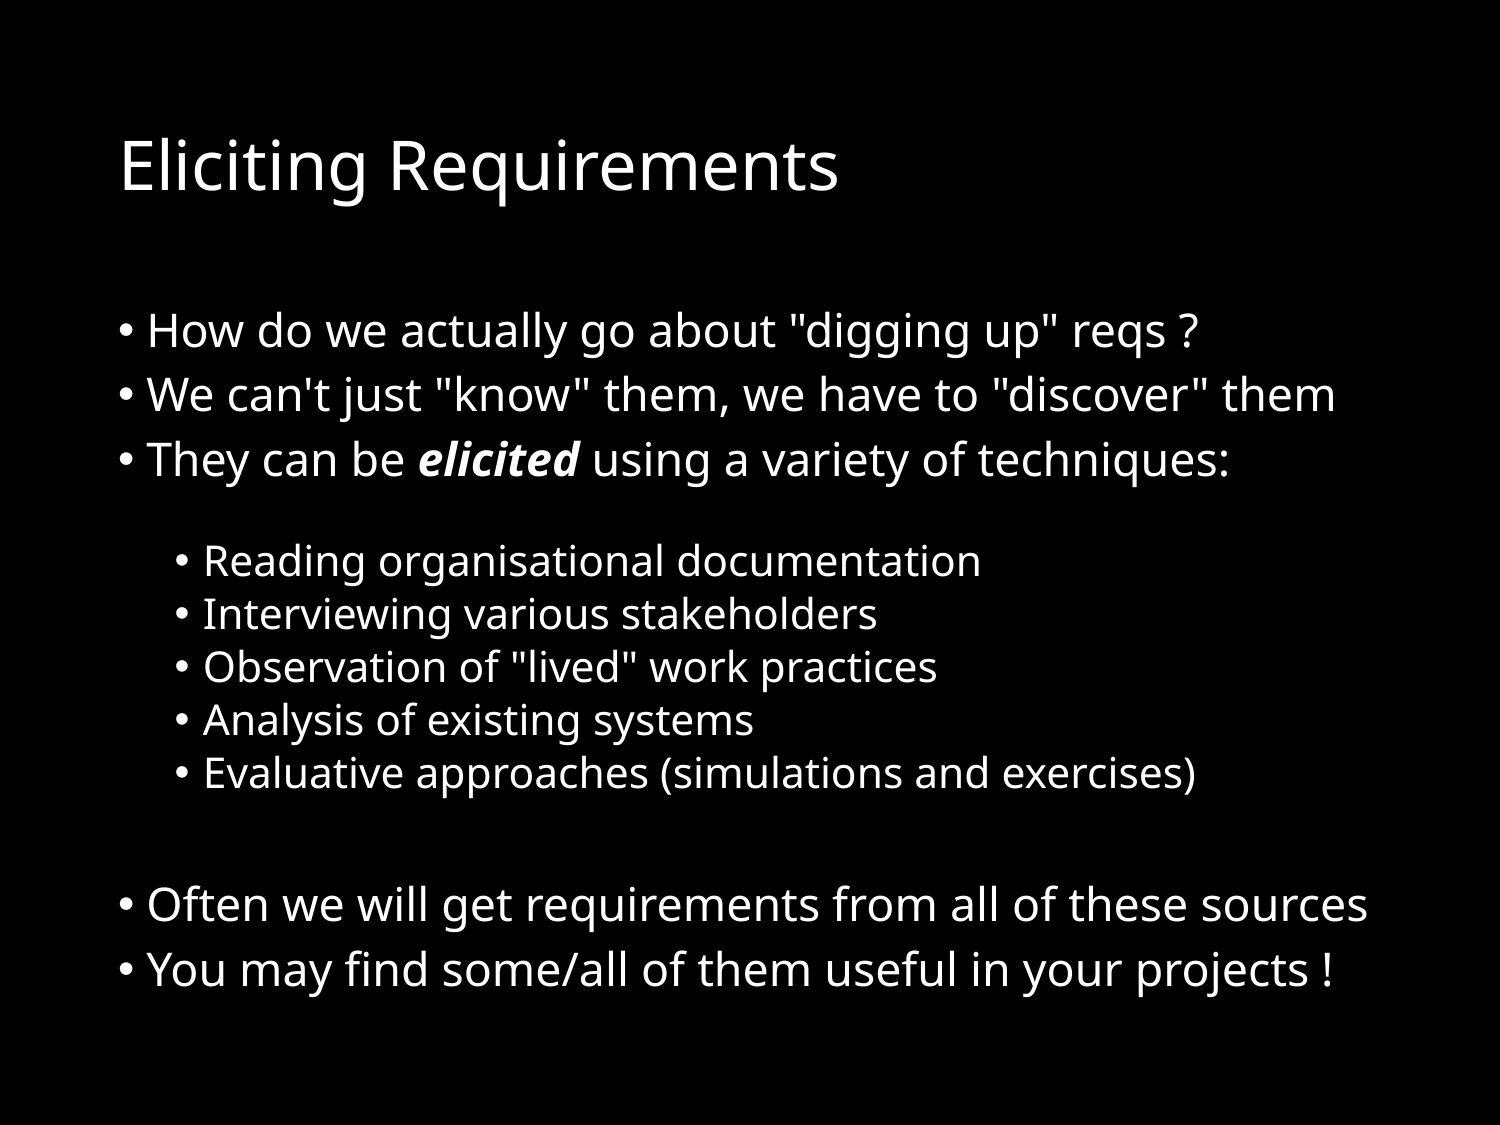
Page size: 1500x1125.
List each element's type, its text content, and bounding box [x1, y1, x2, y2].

list How do we actually go about "digging up" reqs ? We can't just "know" them, we have to "discover" them They can be elicited using a variety of techniques: Reading organisational documentation Interviewing various stakeholders Observation of "lived" work practices Analysis of existing systems Evaluative approaches (simulations and exercises) Often we will get requirements from all of these sources You may find some/all of them useful in your projects ! [103, 299, 1397, 1014]
title Eliciting Requirements [103, 59, 1397, 278]
